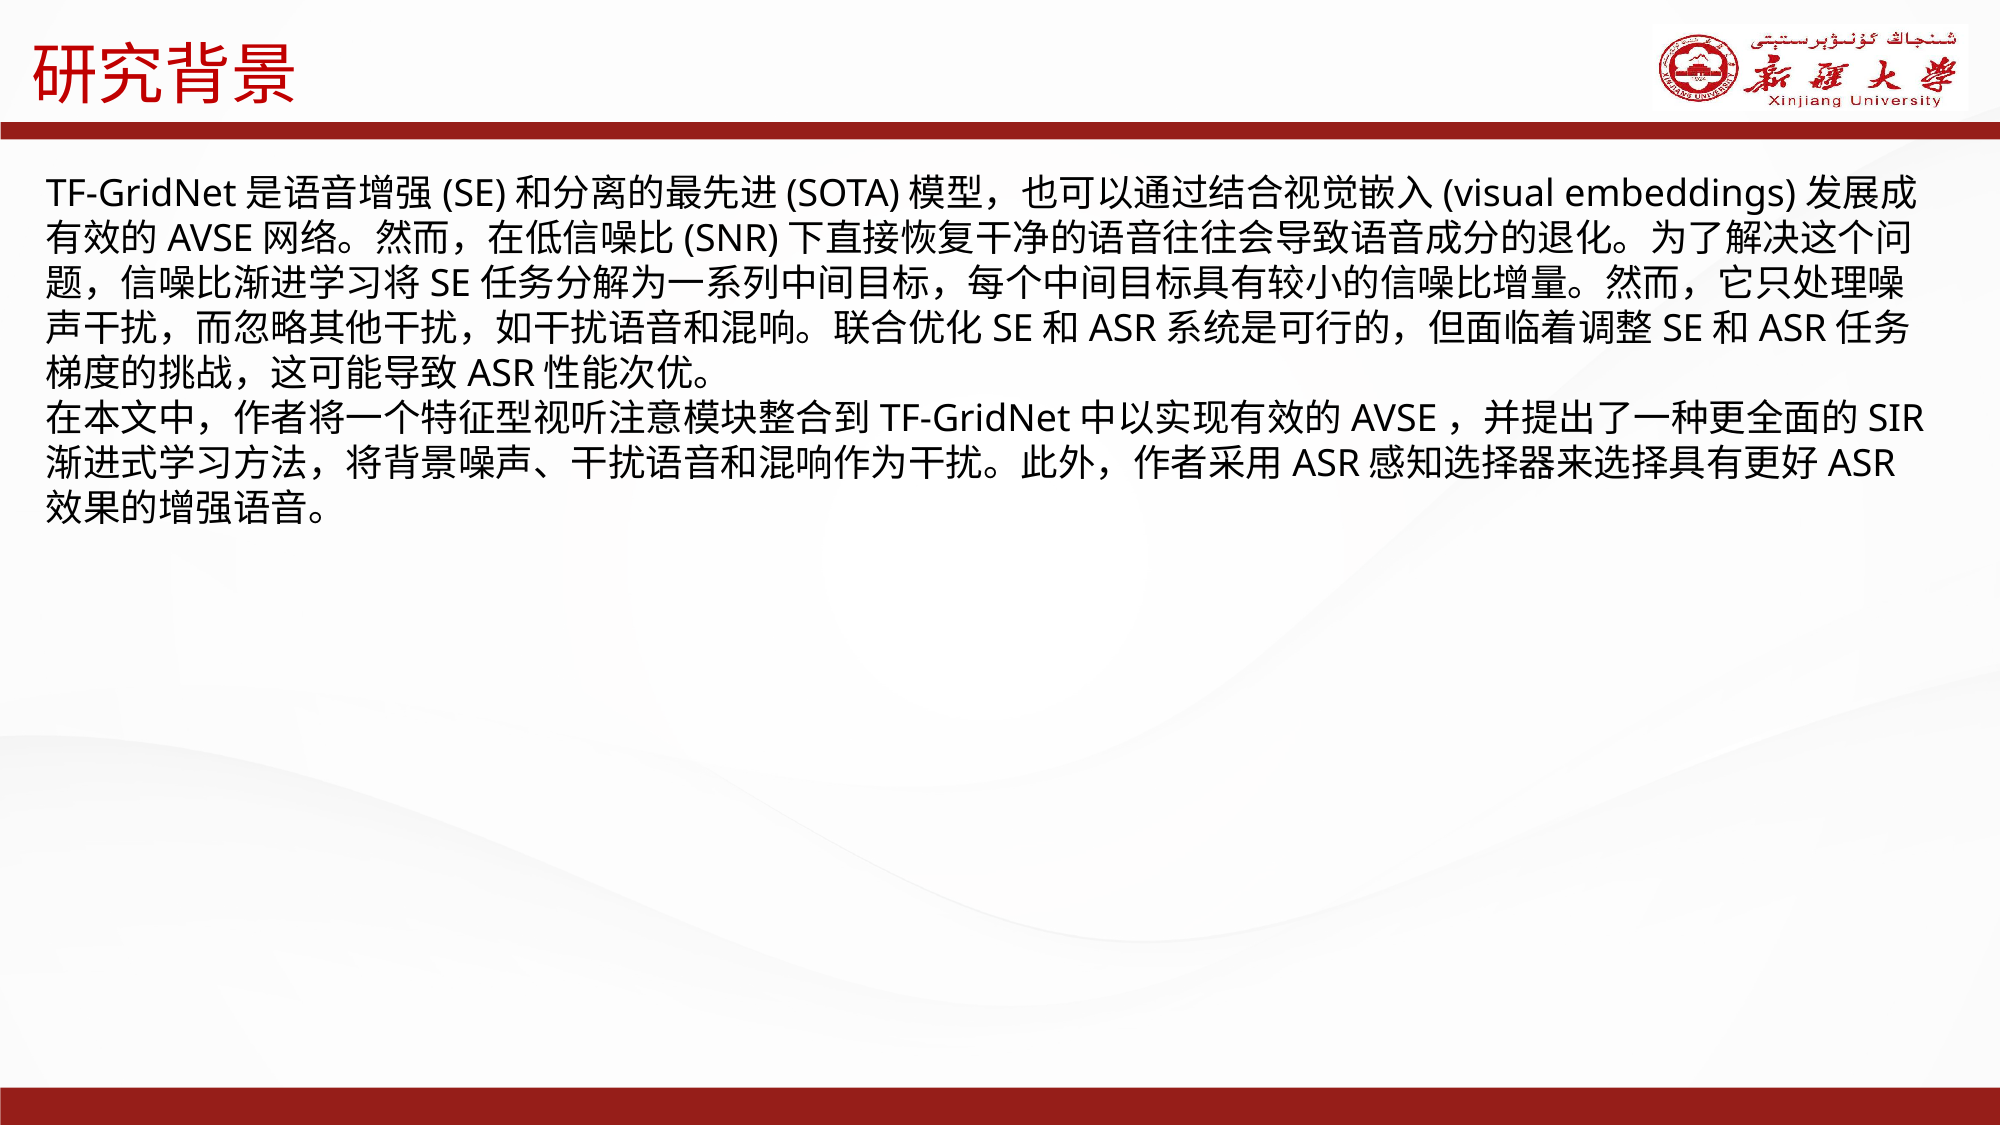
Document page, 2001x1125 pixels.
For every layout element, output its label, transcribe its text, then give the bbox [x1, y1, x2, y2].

text_box [0, 121, 2000, 140]
text_box TF-GridNet是语音增强(SE)和分离的最先进(SOTA)模型，也可以通过结合视觉嵌入(visual embeddings)发展成有效的AVSE网络。然而，在低信噪比(SNR)下直接恢复干净的语音往往会导致语音成分的退化。为了解决这个问题，信噪比渐进学习将SE任务分解为一系列中间目标，每个中间目标具有较小的信噪比增量。然而，它只处理噪声干扰，而忽略其他干扰，如干扰语音和混响。联合优化SE和ASR系统是可行的，但面临着调整SE和ASR任务梯度的挑战，这可能导致ASR性能次优。 在本文中，作者将一个特征型视听注意模块整合到TF-GridNet中以实现有效的AVSE，并提出了一种更全面的SIR渐进式学习方法，将背景噪声、干扰语音和混响作为干扰。此外，作者采用ASR感知选择器来选择具有更好ASR效果的增强语音。 [31, 162, 1945, 537]
text_box 研究背景 [31, 24, 1423, 113]
picture [0, 140, 2000, 1086]
picture [0, 0, 2000, 121]
text_box [0, 1086, 2000, 1125]
